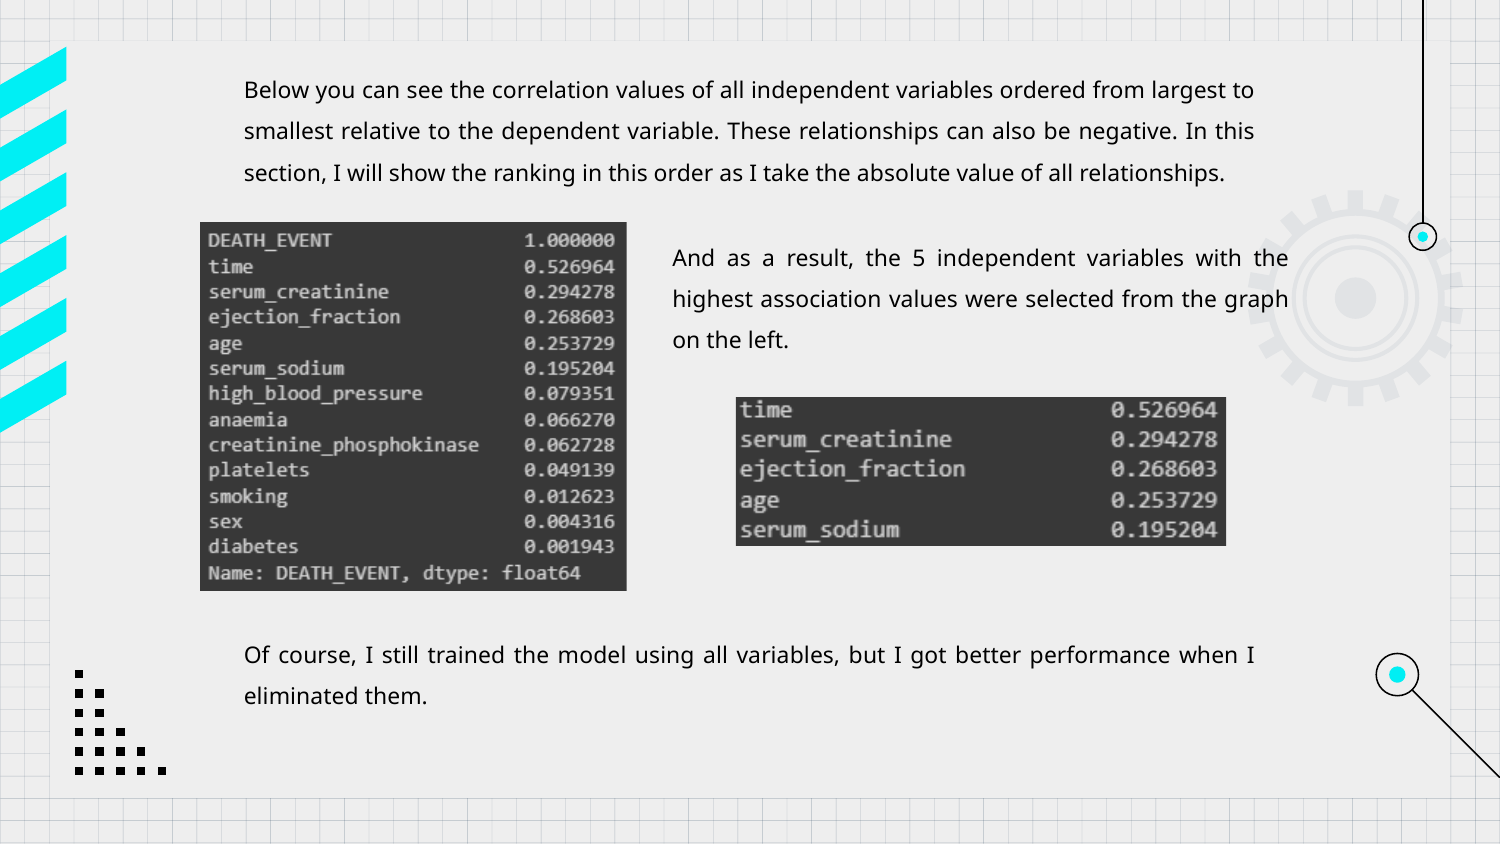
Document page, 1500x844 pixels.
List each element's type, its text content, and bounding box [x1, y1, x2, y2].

text_box Of course, I still trained the model using all variables, but I got better performance when I eliminated them. [229, 619, 1271, 717]
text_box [1247, 190, 1464, 407]
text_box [1278, 92, 1500, 121]
text_box And as a result, the 5 independent variables with the highest association values were selected from the graph on the left. [657, 222, 1242, 361]
text_box Below you can see the correlation values of all independent variables ordered from largest to smallest relative to the dependent variable. These relationships can also be negative. In this section, I will show the ranking in this order as I take the absolute value of all relationships. [229, 54, 1271, 193]
picture [735, 397, 1227, 546]
picture [199, 222, 627, 591]
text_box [1375, 653, 1500, 778]
